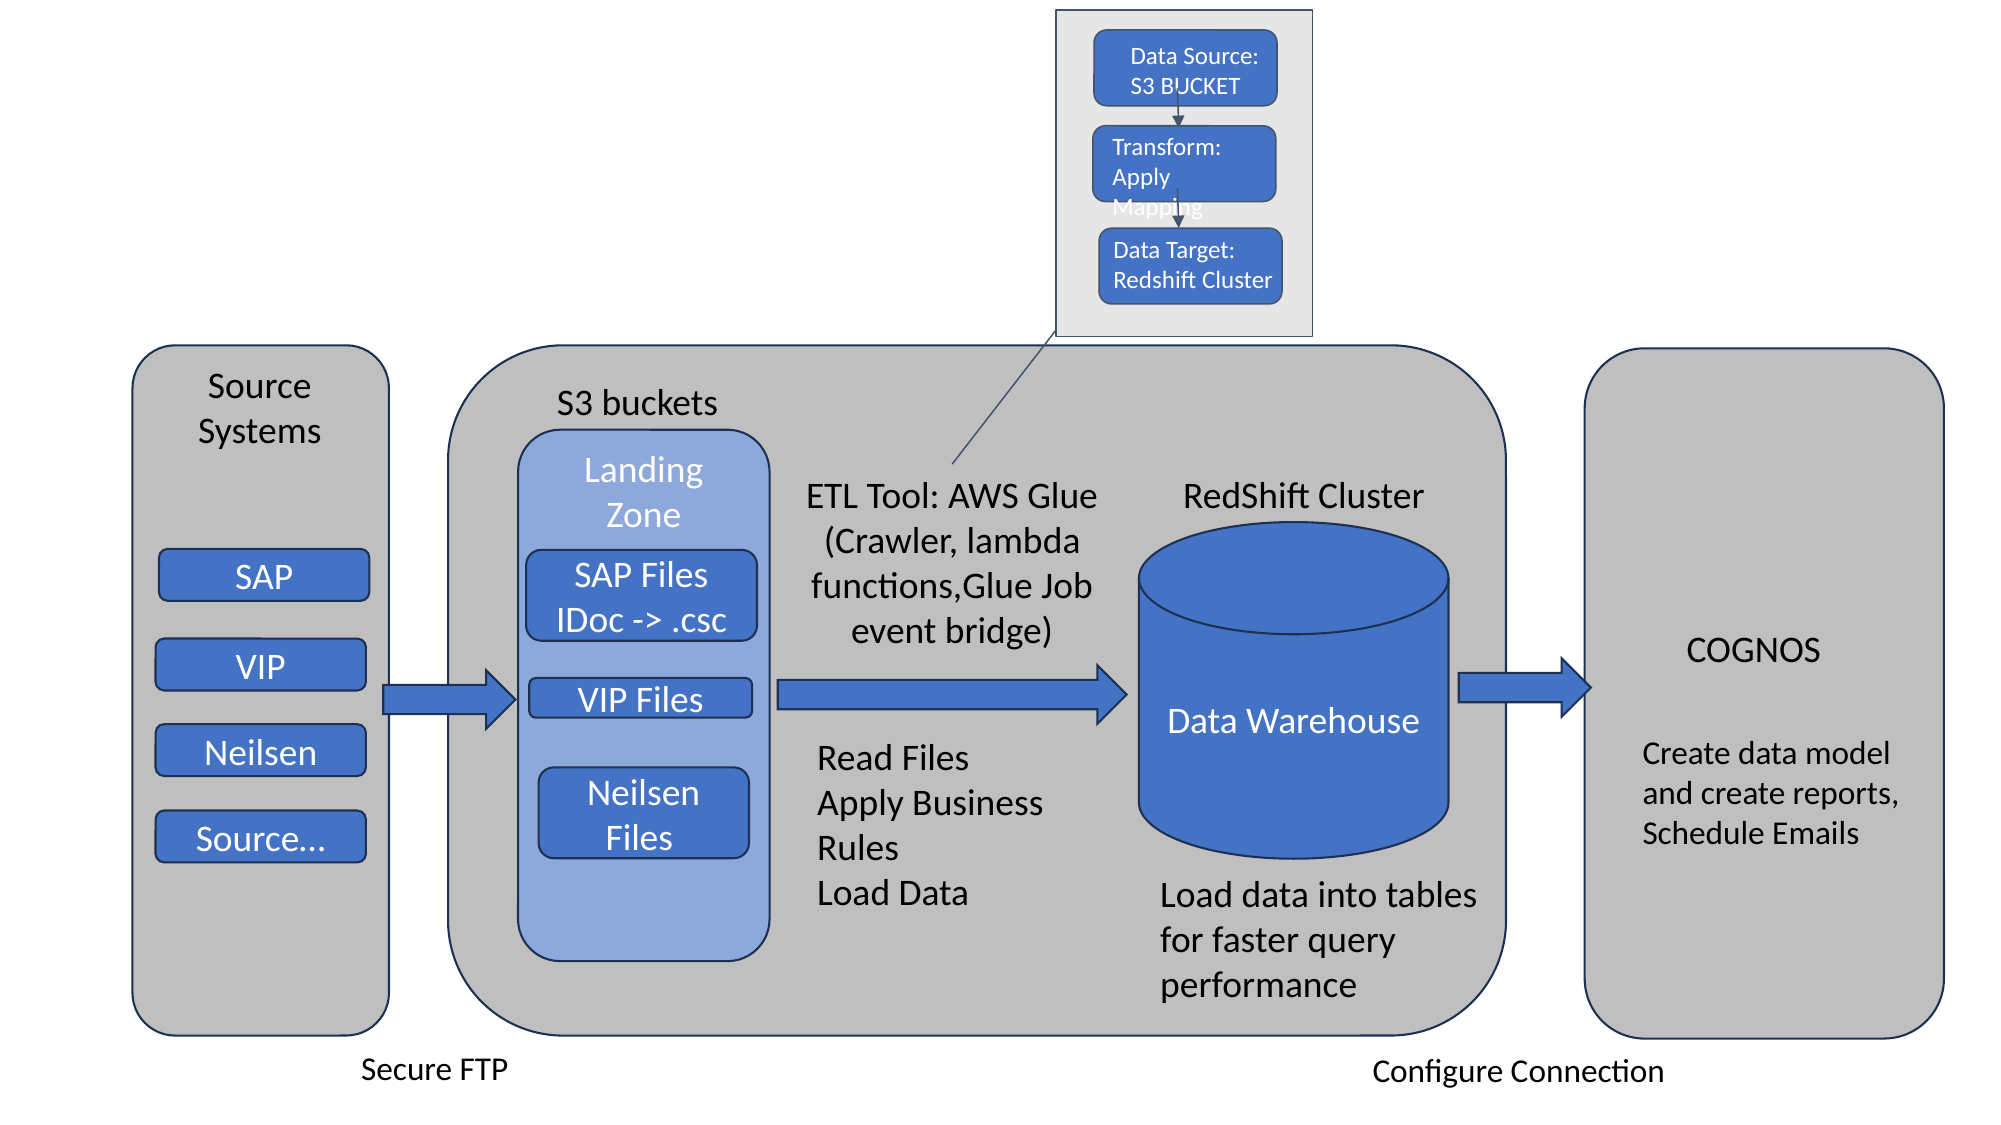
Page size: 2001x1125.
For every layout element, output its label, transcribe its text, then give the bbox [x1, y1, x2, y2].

text_box Create data model and create reports, Schedule Emails [1627, 723, 1952, 859]
text_box Data Warehouse [1138, 532, 1449, 859]
text_box [777, 665, 1127, 724]
text_box COGNOS [1671, 617, 1882, 678]
text_box [383, 670, 516, 729]
text_box Data Source: S3 BUCKET [1115, 24, 1290, 115]
text_box [518, 434, 770, 962]
text_box Source Systems [154, 366, 366, 446]
text_box ETL Tool: AWS Glue (Crawler, lambda functions,Glue Job event bridge) [750, 463, 1154, 659]
text_box RedShift Cluster [1168, 456, 1478, 532]
text_box Source… [155, 810, 366, 863]
text_box Load data into tables for faster query performance [1145, 862, 1530, 1013]
text_box [1093, 29, 1115, 106]
text_box [1584, 348, 1944, 1039]
text_box Data Target: Redshift Cluster [1098, 218, 1309, 308]
text_box S3 buckets [541, 363, 753, 439]
text_box Secure FTP [346, 1039, 578, 1095]
text_box [1056, 9, 1313, 337]
text_box [132, 345, 389, 1036]
text_box Neilsen Files [538, 767, 749, 859]
text_box VIP [155, 638, 366, 691]
text_box Transform: Apply Mapping [1097, 115, 1282, 235]
text_box Configure Connection [1357, 1042, 1743, 1097]
text_box [1092, 129, 1097, 199]
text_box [951, 291, 1086, 465]
text_box VIP Files [529, 677, 753, 718]
text_box Neilsen [155, 724, 366, 777]
text_box [1458, 658, 1591, 717]
text_box SAP [158, 548, 370, 601]
text_box SAP Files IDoc -> .csc [526, 549, 750, 641]
text_box [448, 345, 1507, 1036]
text_box Landing Zone [538, 450, 749, 530]
text_box Read Files Apply Business Rules Load Data [802, 725, 1126, 921]
